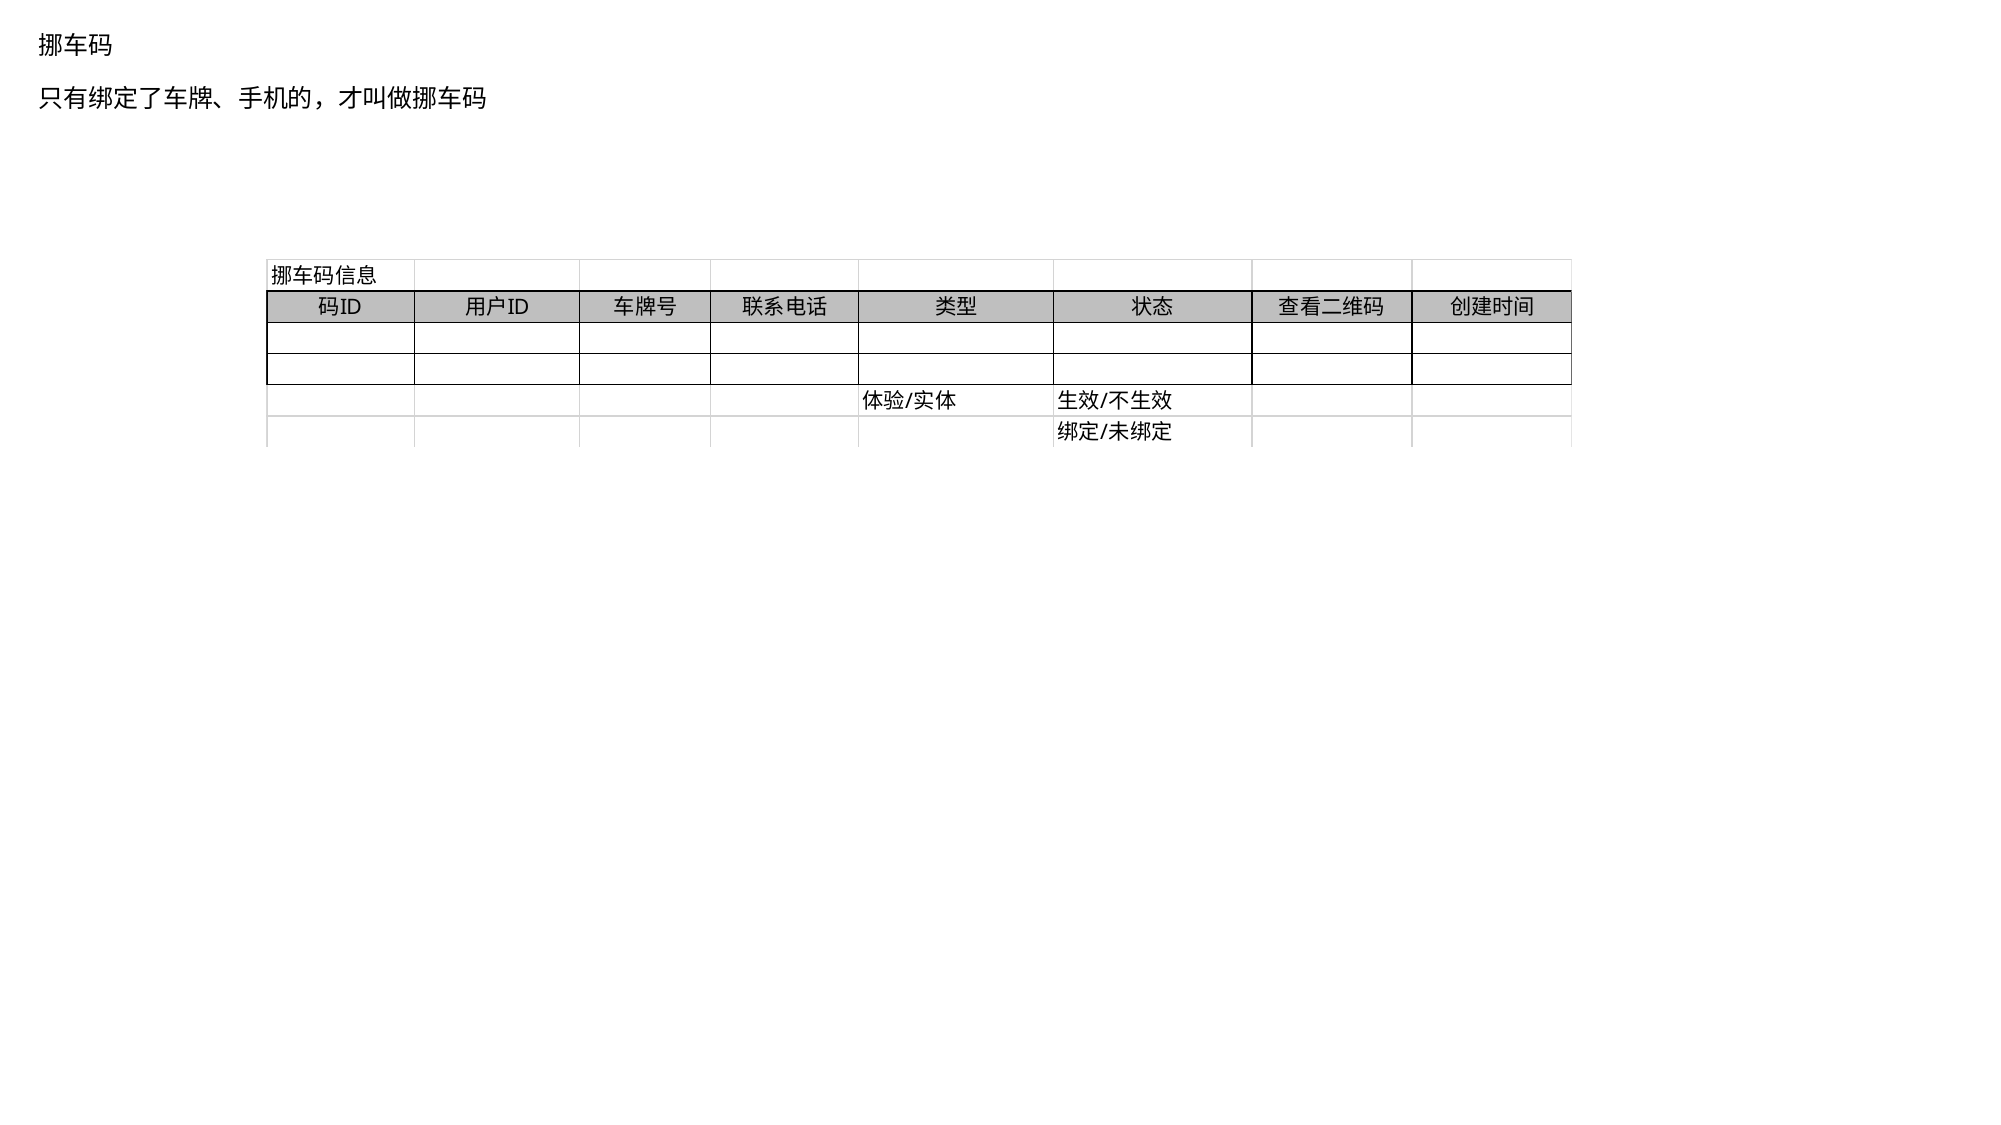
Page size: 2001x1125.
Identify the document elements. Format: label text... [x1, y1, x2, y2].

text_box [266, 259, 1573, 449]
text_box 只有绑定了车牌、手机的，才叫做挪车码 [23, 74, 1594, 120]
title 挪车码 [23, 18, 405, 74]
